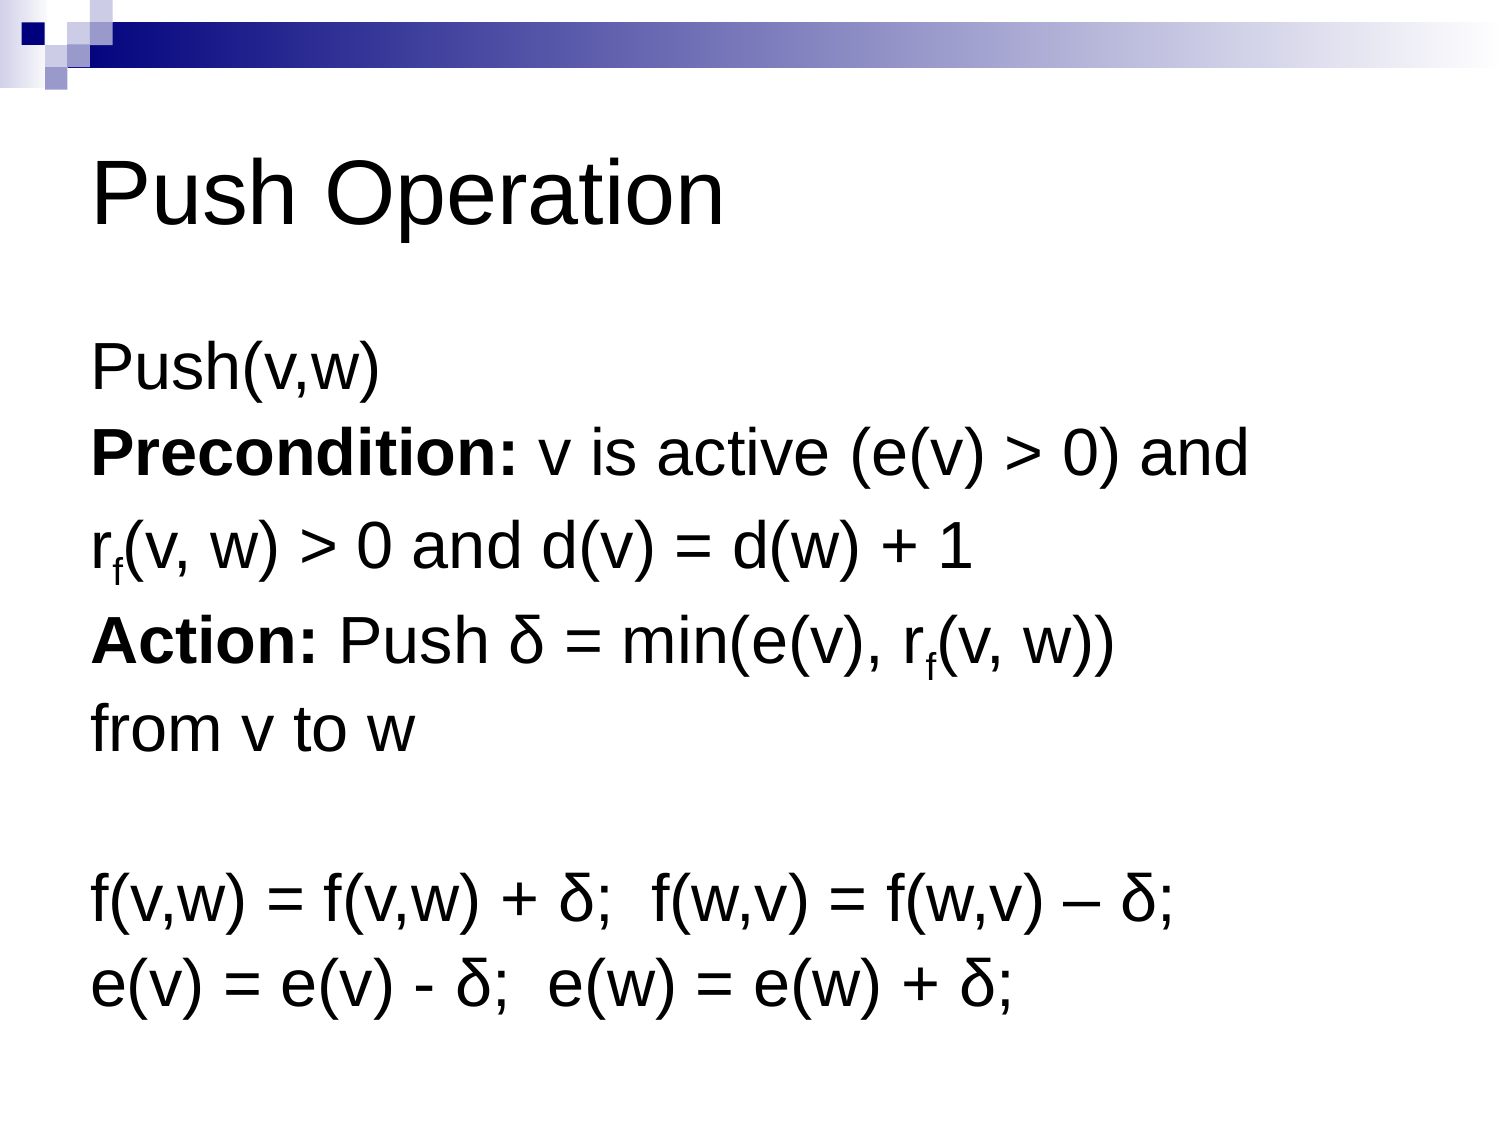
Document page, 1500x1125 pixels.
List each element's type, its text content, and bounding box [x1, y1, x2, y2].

title Push Operation [74, 74, 1426, 301]
list Push(v,w) Precondition: v is active (e(v) > 0) and rf(v, w) > 0 and d(v) = d(w) + 1 Action: Push δ = min(e(v), rf(v, w)) from v to w f(v,w) = f(v,w) + δ; f(w,v) = f(w,v) – δ; e(v) = e(v) - δ; e(w) = e(w) + δ; [74, 324, 1426, 963]
